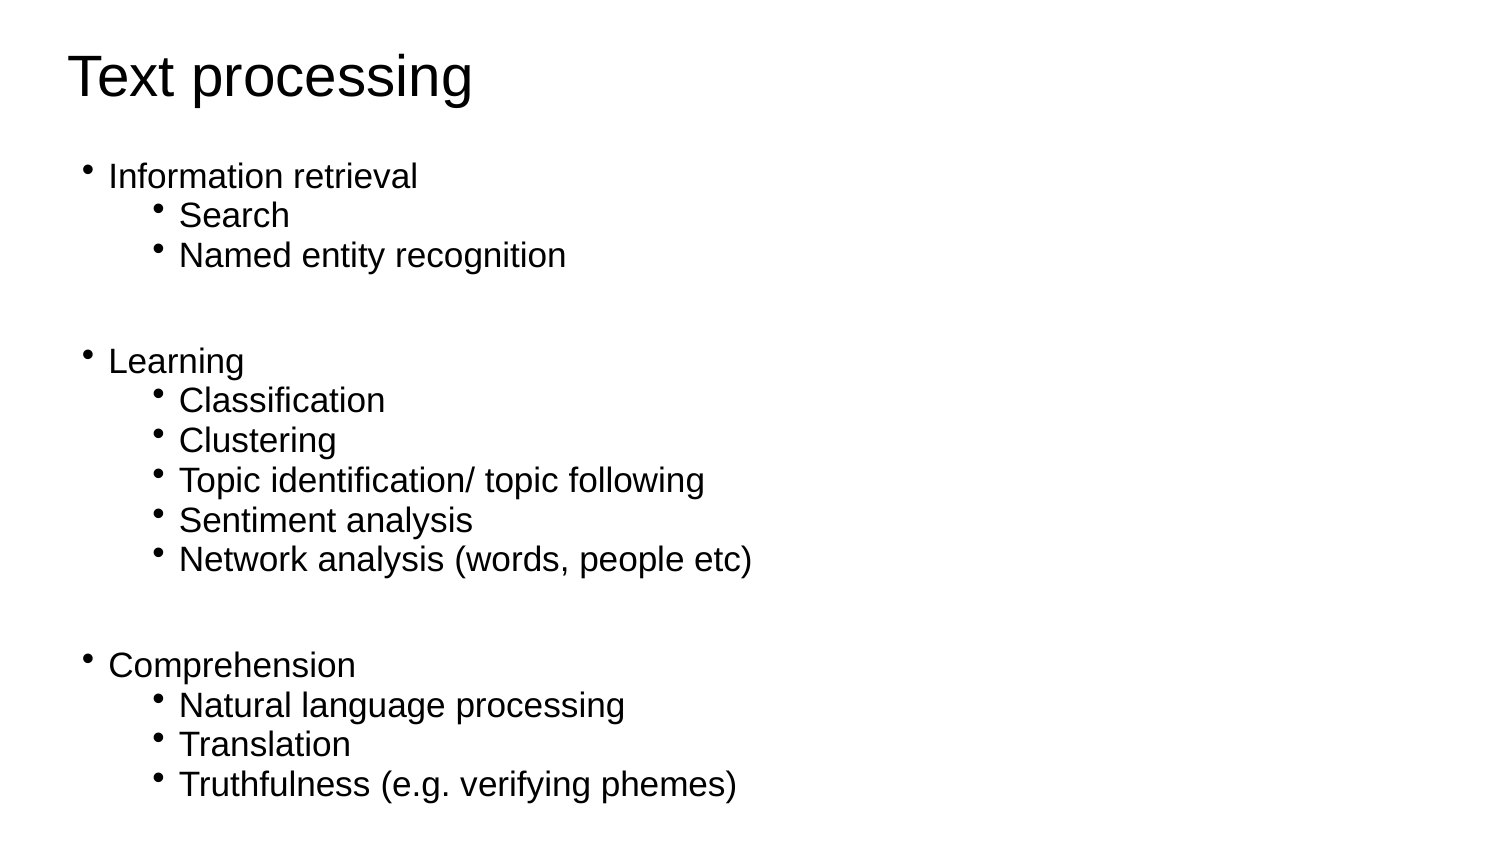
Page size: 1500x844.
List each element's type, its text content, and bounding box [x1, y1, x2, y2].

title Text processing [52, 23, 1451, 118]
list Information retrieval Search Named entity recognition Learning Classification Clustering Topic identification/ topic following Sentiment analysis Network analysis (words, people etc) Comprehension Natural language processing Translation Truthfulness (e.g. verifying phemes) [49, 166, 1447, 815]
